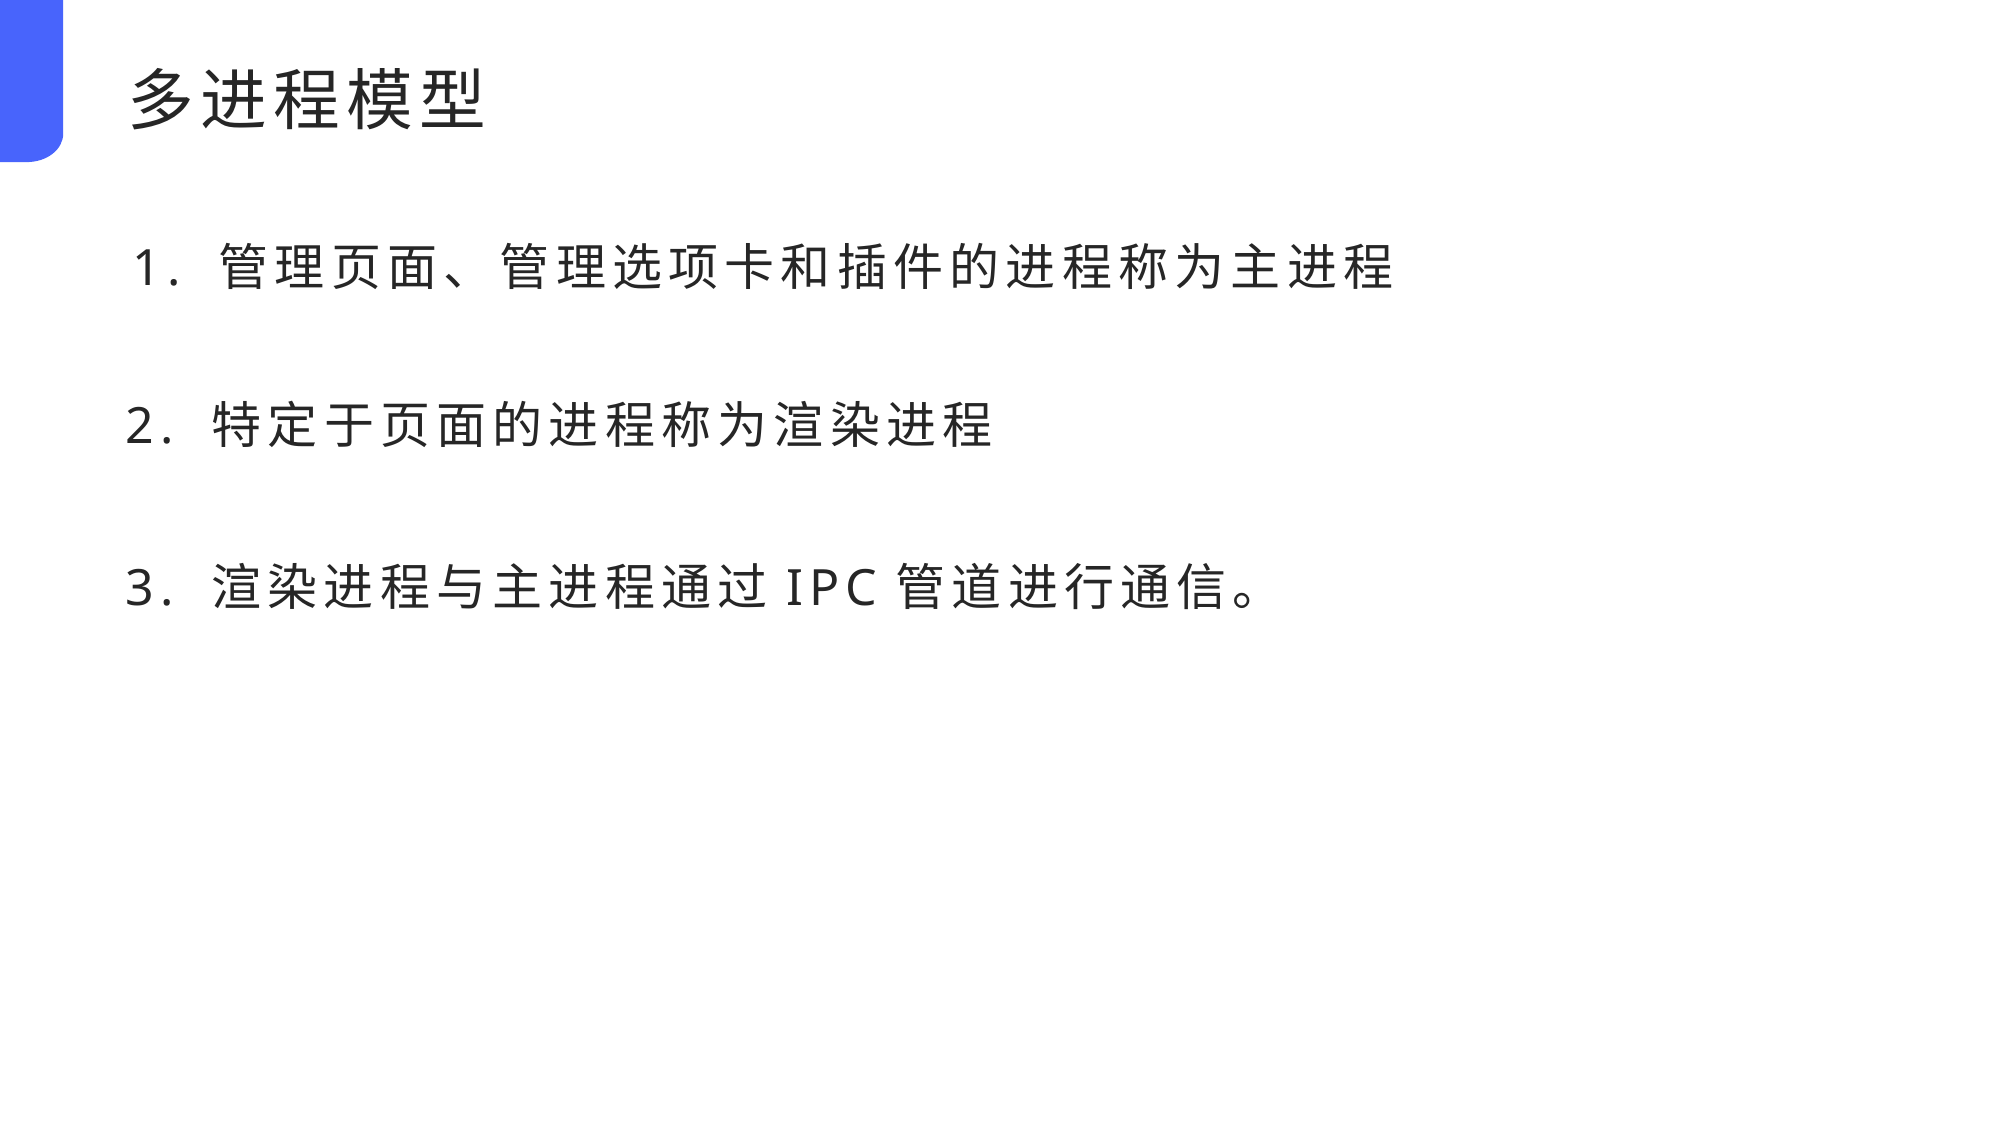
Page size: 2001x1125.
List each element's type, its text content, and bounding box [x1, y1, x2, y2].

text_box 3. 渲染进程与主进程通过IPC管道进行通信。 [110, 548, 1487, 624]
text_box 2. 特定于页面的进程称为渲染进程 [110, 350, 1707, 462]
text_box 1. 管理页面、管理选项卡和插件的进程称为主进程 [117, 191, 1714, 304]
title 多进程模型 [112, 33, 1913, 145]
